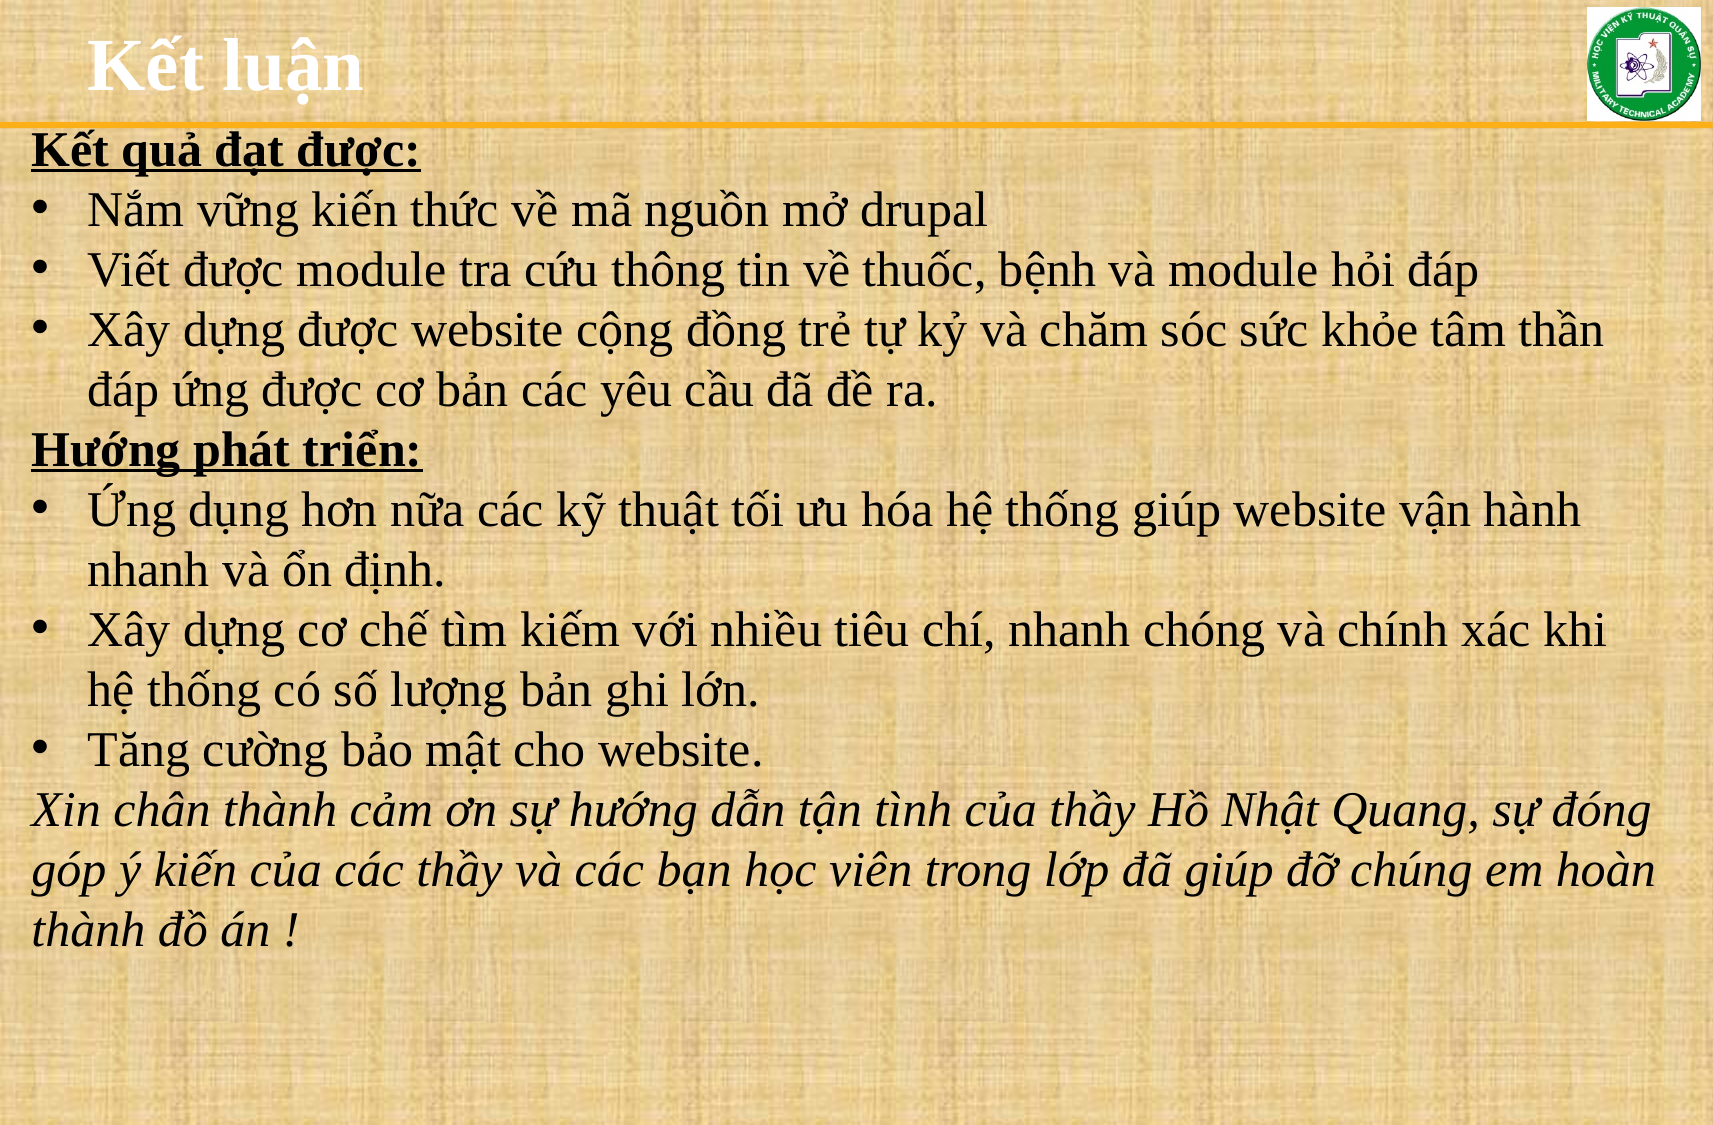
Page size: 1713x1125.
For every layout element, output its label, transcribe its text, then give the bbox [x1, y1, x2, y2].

title Kết luận [87, 7, 1713, 113]
text_box Kết quả đạt được: Nắm vững kiến thức về mã nguồn mở drupal Viết được module tra cứu thông tin về thuốc, bệnh và module hỏi đáp Xây dựng được website cộng đồng trẻ tự kỷ và chăm sóc sức khỏe tâm thần đáp ứng được cơ bản các yêu cầu đã đề ra. Hướng phát triển: Ứng dụng hơn nữa các kỹ thuật tối ưu hóa hệ thống giúp website vận hành nhanh và ổn định. Xây dựng cơ chế tìm kiếm với nhiều tiêu chí, nhanh chóng và chính xác khi hệ thống có số lượng bản ghi lớn. Tăng cường bảo mật cho website. Xin chân thành cảm ơn sự hướng dẫn tận tình của thầy Hồ Nhật Quang, sự đóng góp ý kiến của các thầy và các bạn học viên trong lớp đã giúp đỡ chúng em hoàn thành đồ án ! [31, 116, 1660, 957]
picture [0, 129, 1713, 1125]
picture [0, 0, 1713, 121]
